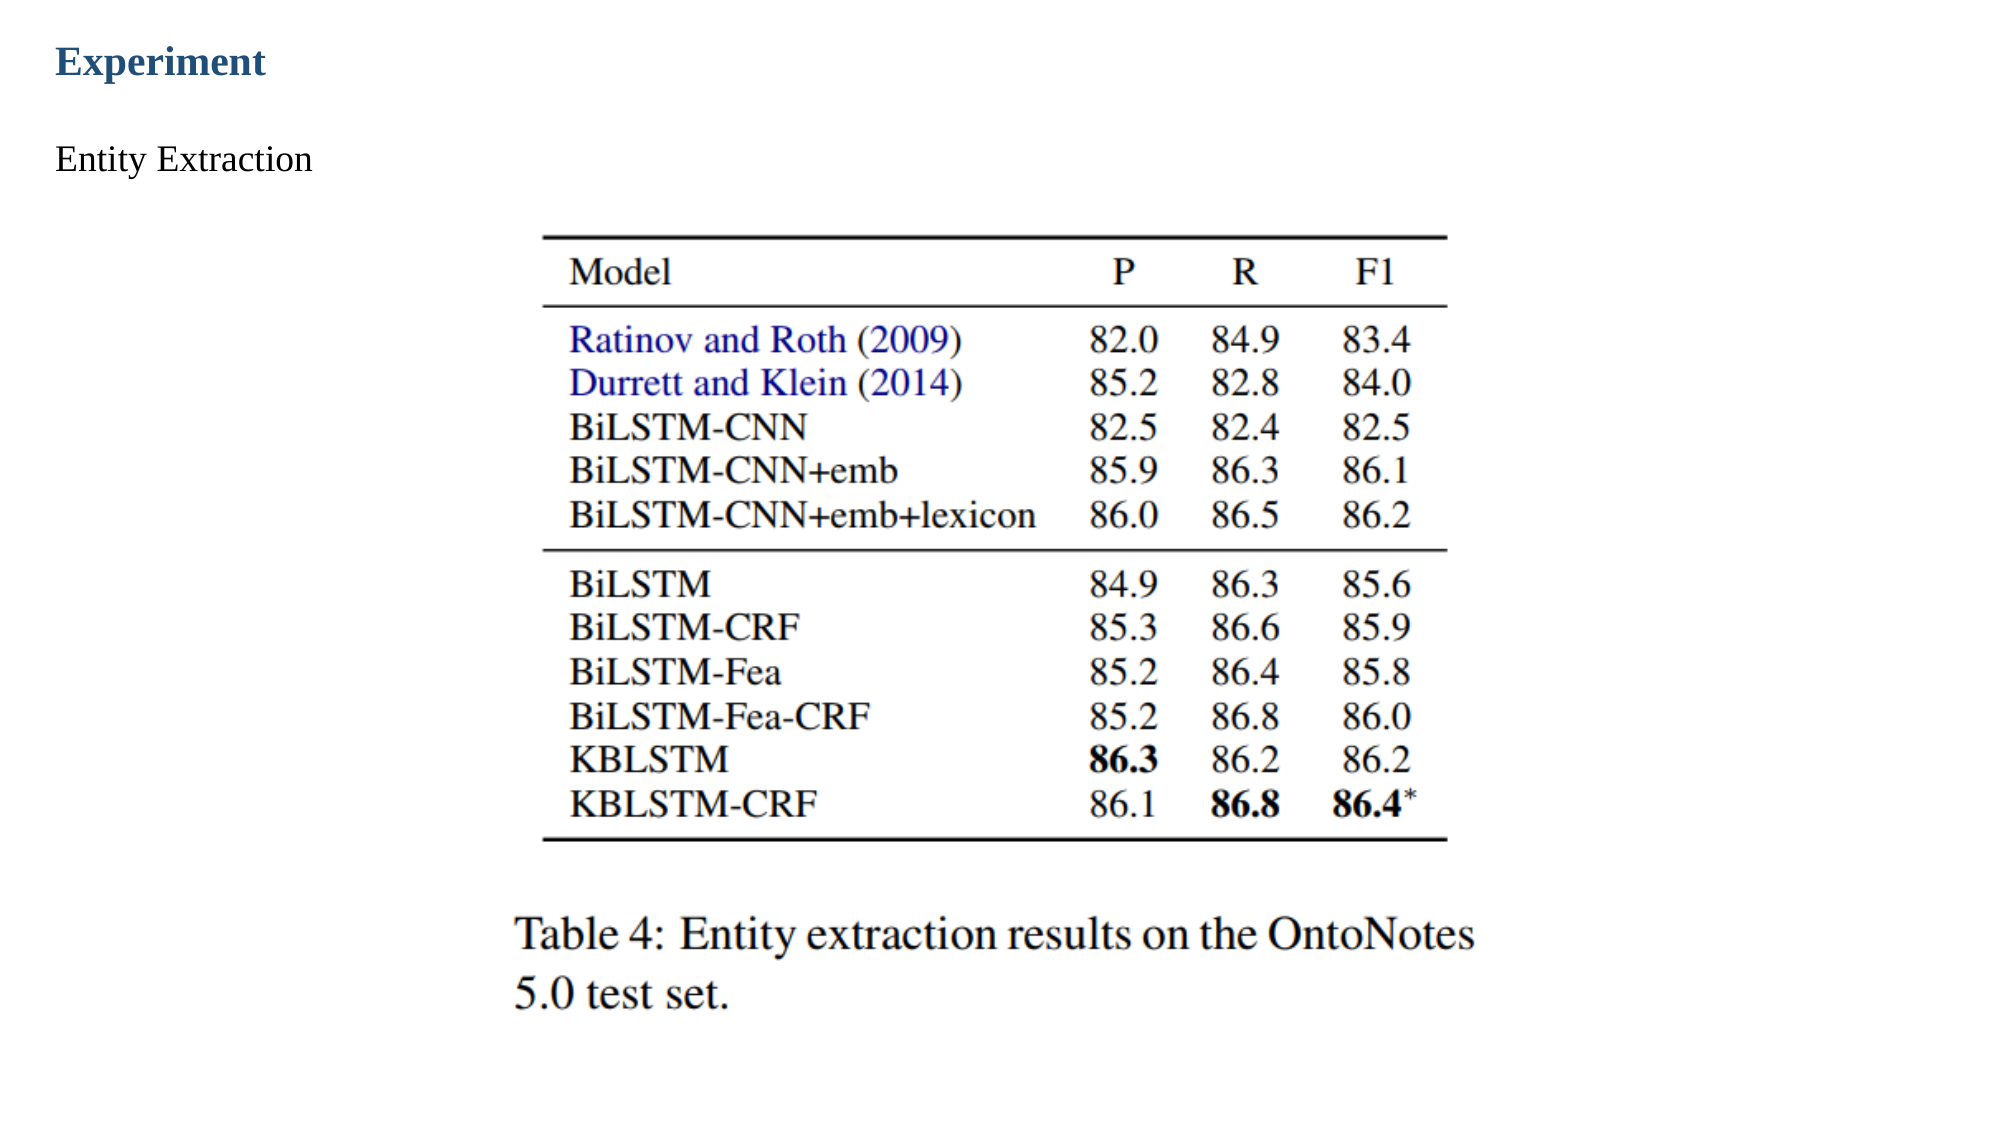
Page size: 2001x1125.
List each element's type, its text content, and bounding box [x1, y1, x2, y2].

text_box Entity Extraction [40, 126, 1190, 187]
text_box Experiment [40, 26, 1959, 91]
picture [511, 222, 1519, 1027]
